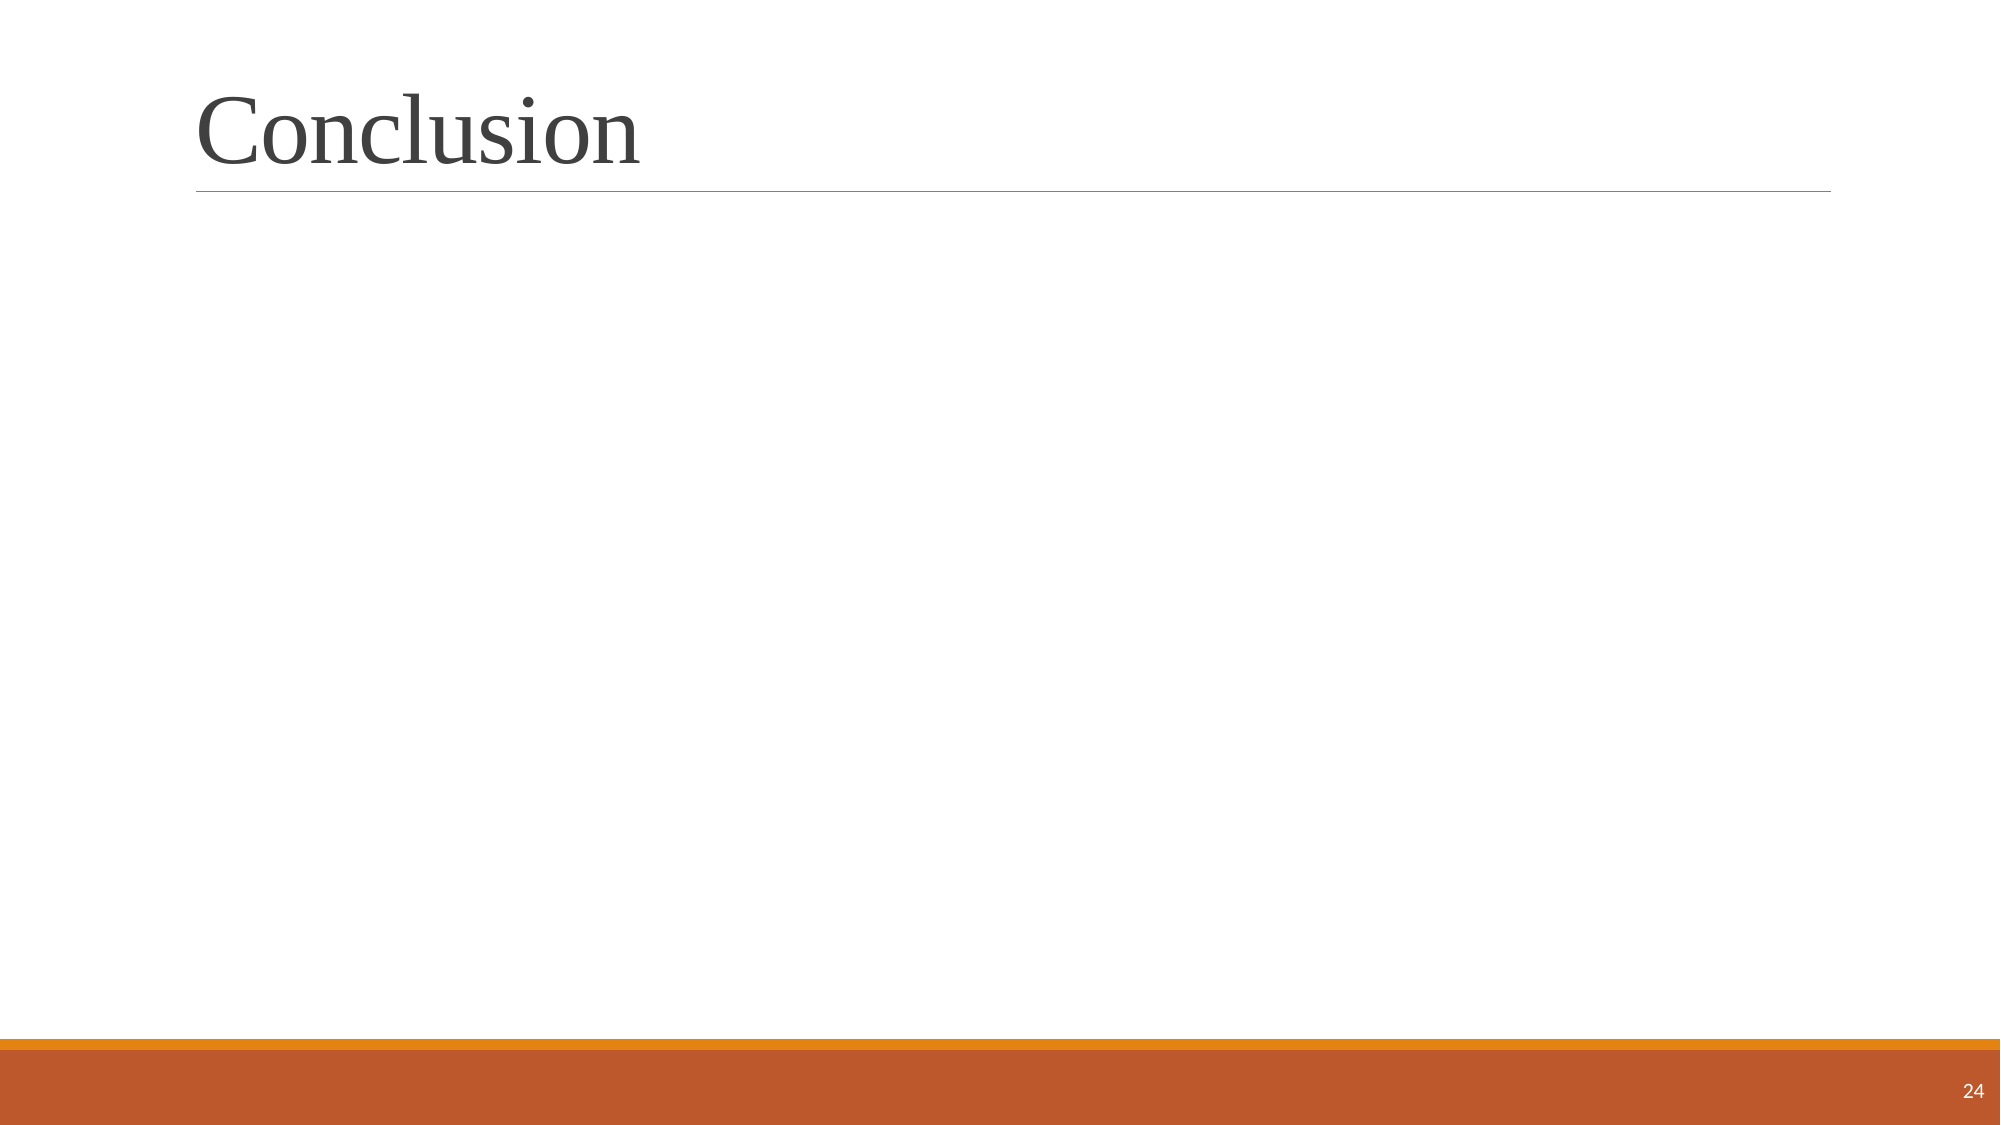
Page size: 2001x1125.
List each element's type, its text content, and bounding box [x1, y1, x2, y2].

slide_number 24 [1784, 1059, 2000, 1120]
title Conclusion [180, 45, 1830, 192]
